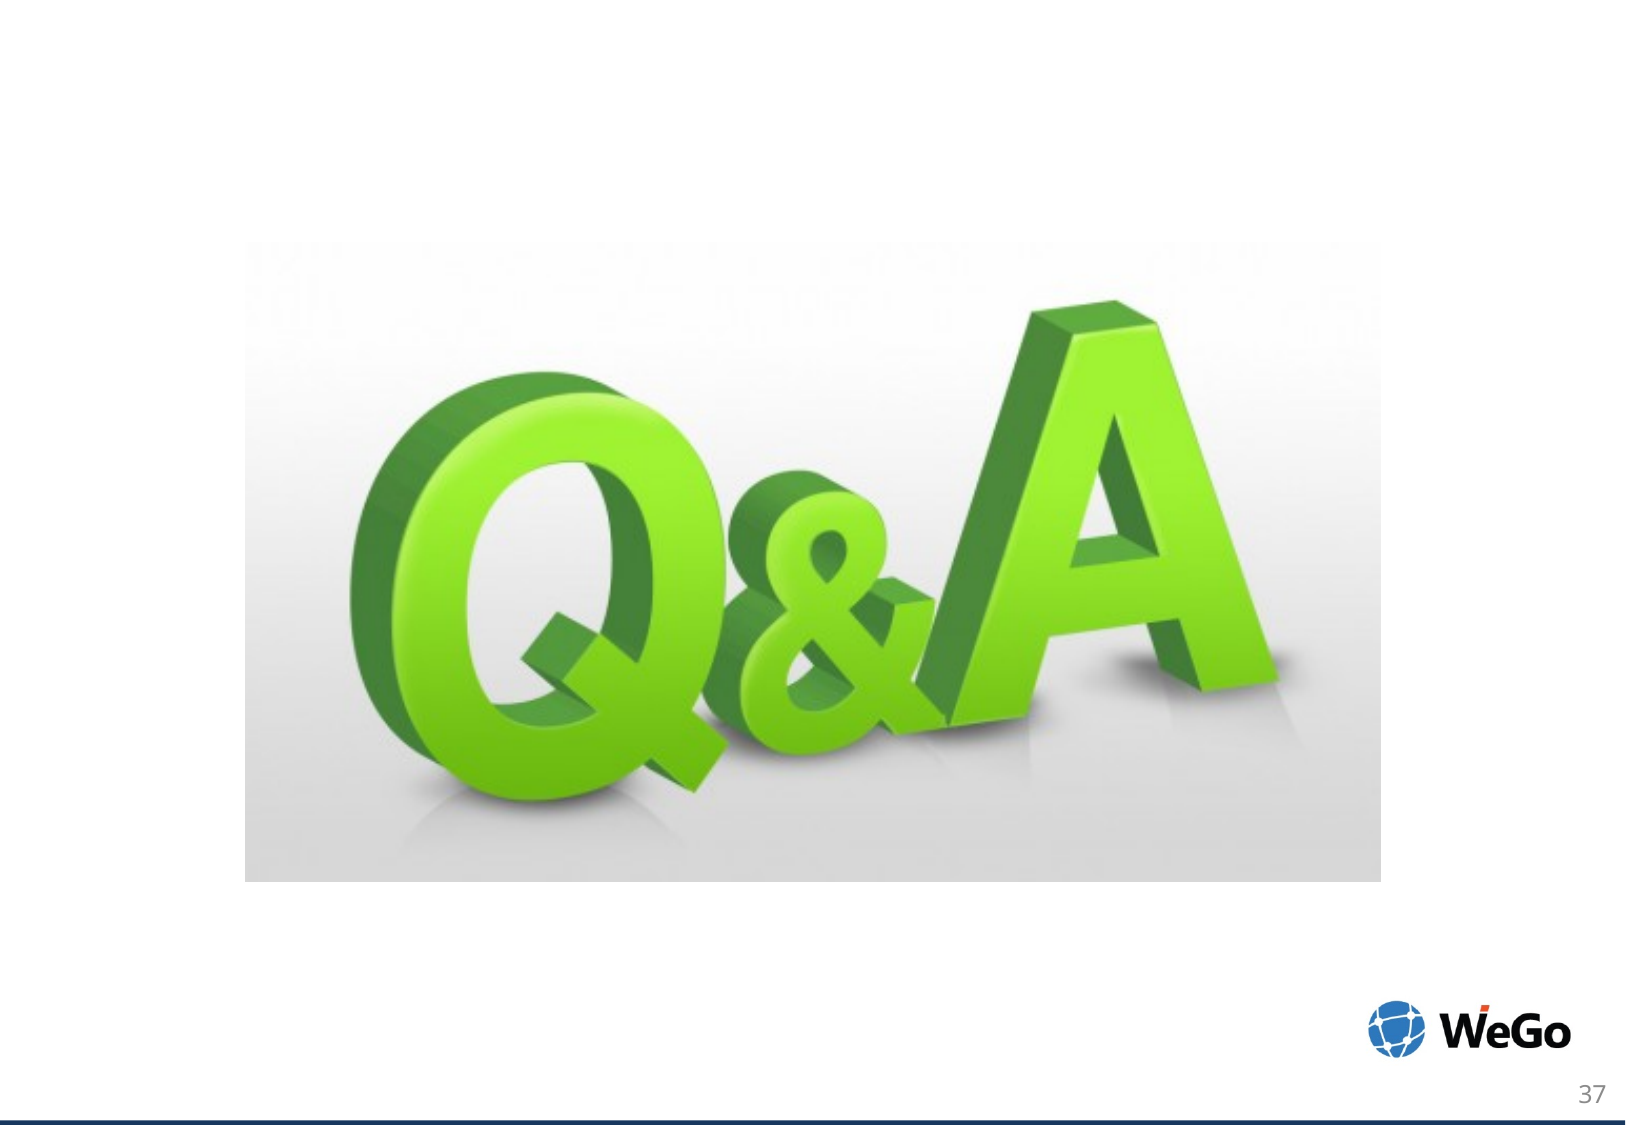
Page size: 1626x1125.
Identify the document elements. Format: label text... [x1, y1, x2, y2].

picture [245, 242, 1382, 883]
picture [1355, 990, 1590, 1065]
slide_number 37 [1242, 1065, 1622, 1125]
